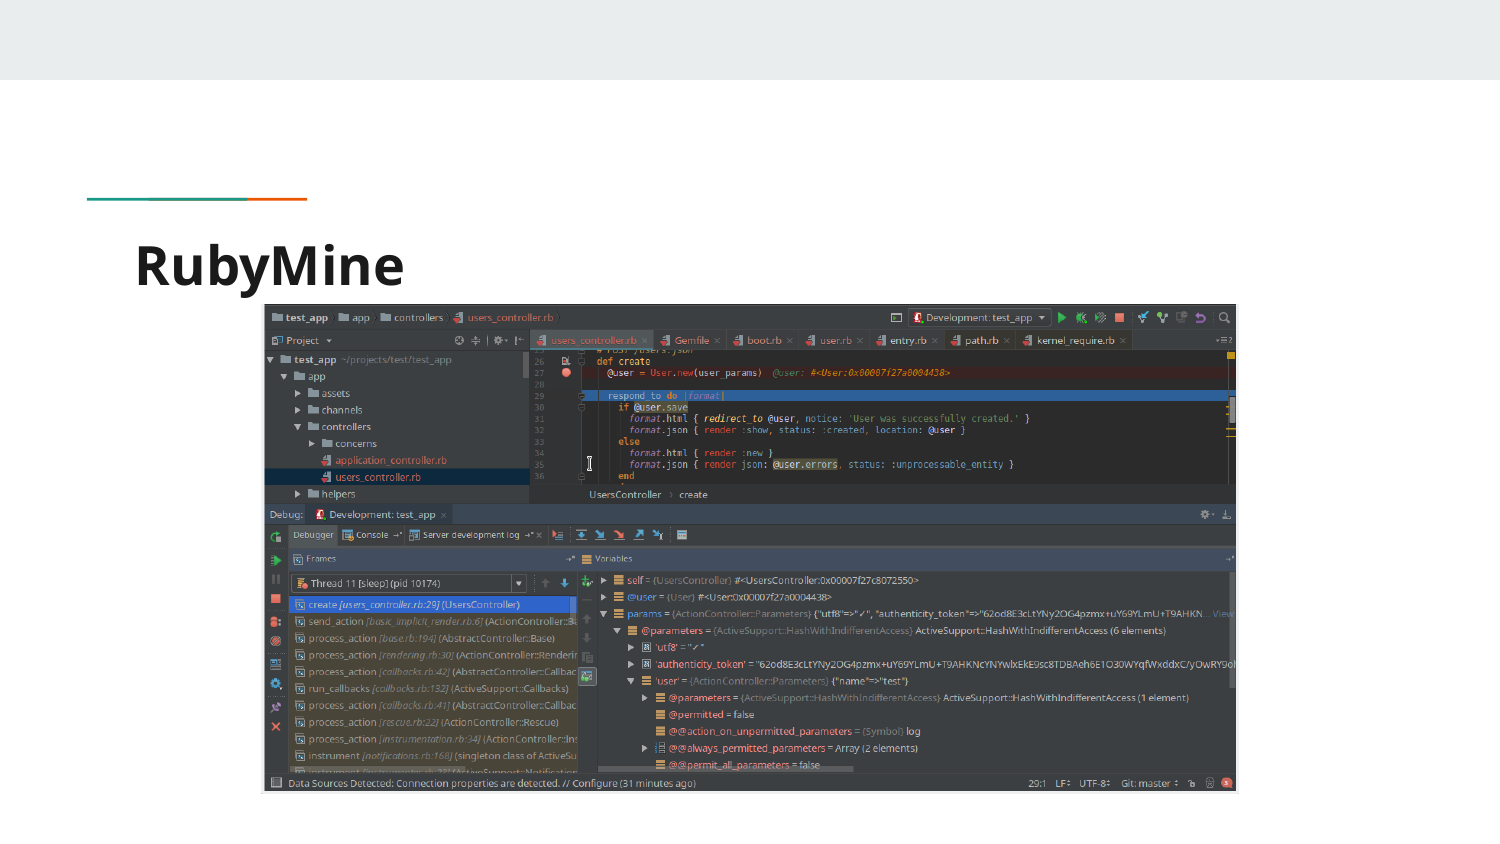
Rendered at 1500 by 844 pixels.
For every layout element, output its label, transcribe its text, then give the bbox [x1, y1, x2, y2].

title RubyMine [119, 216, 1381, 305]
picture [261, 303, 1239, 794]
